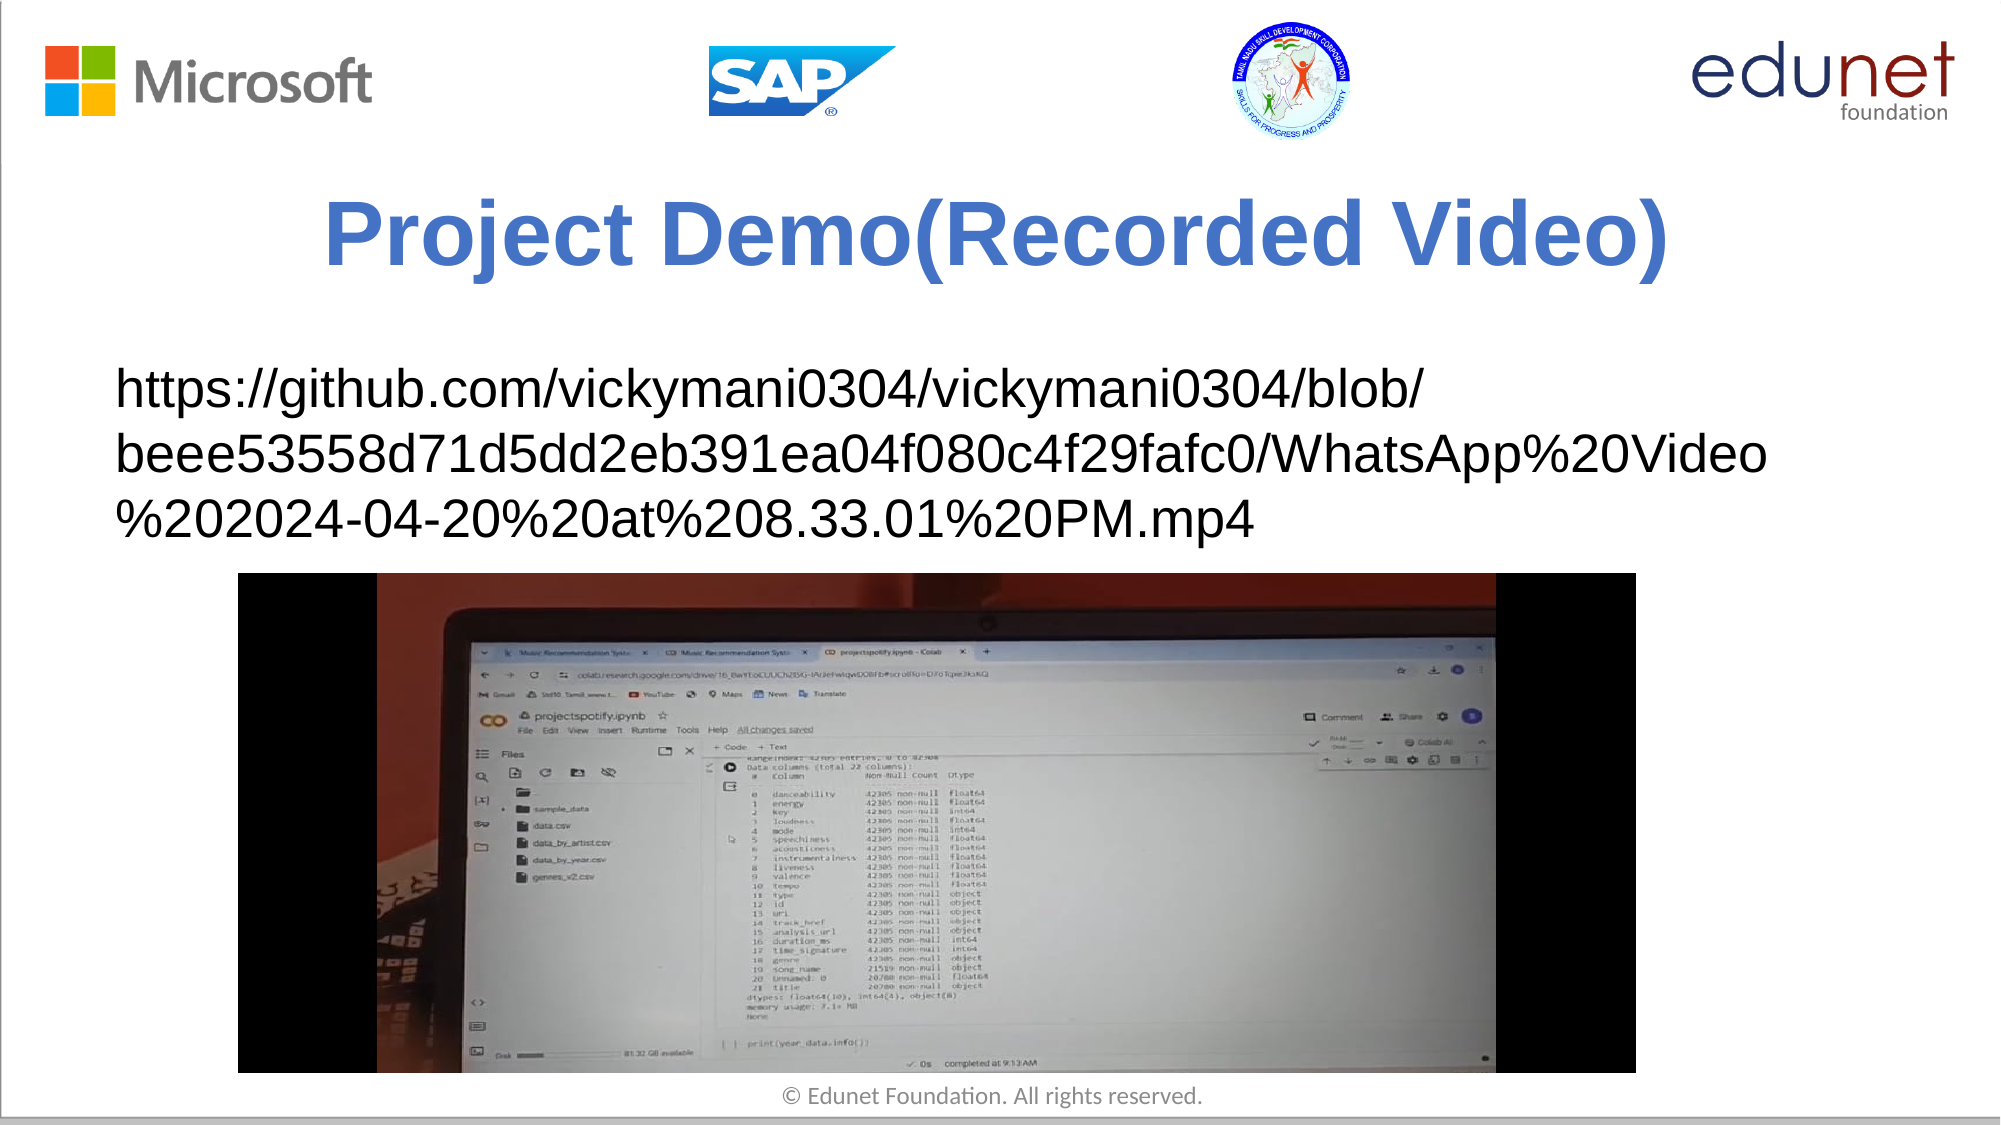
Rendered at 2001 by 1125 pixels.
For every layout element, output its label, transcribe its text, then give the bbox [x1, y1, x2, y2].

picture [0, 0, 2001, 1125]
picture [1232, 22, 1350, 140]
footer © Edunet Foundation. All rights reserved. [655, 1073, 1331, 1125]
subtitle https://github.com/vickymani0304/vickymani0304/blob/beee53558d71d5dd2eb391ea04f080c4f29fafc0/WhatsApp%20Video%202024-04-20%20at%208.33.01%20PM.mp4 [100, 346, 1931, 1063]
title Project Demo(Recorded Video) [247, 158, 1748, 293]
picture [1686, 37, 1957, 125]
picture [709, 48, 896, 116]
picture [45, 46, 372, 116]
